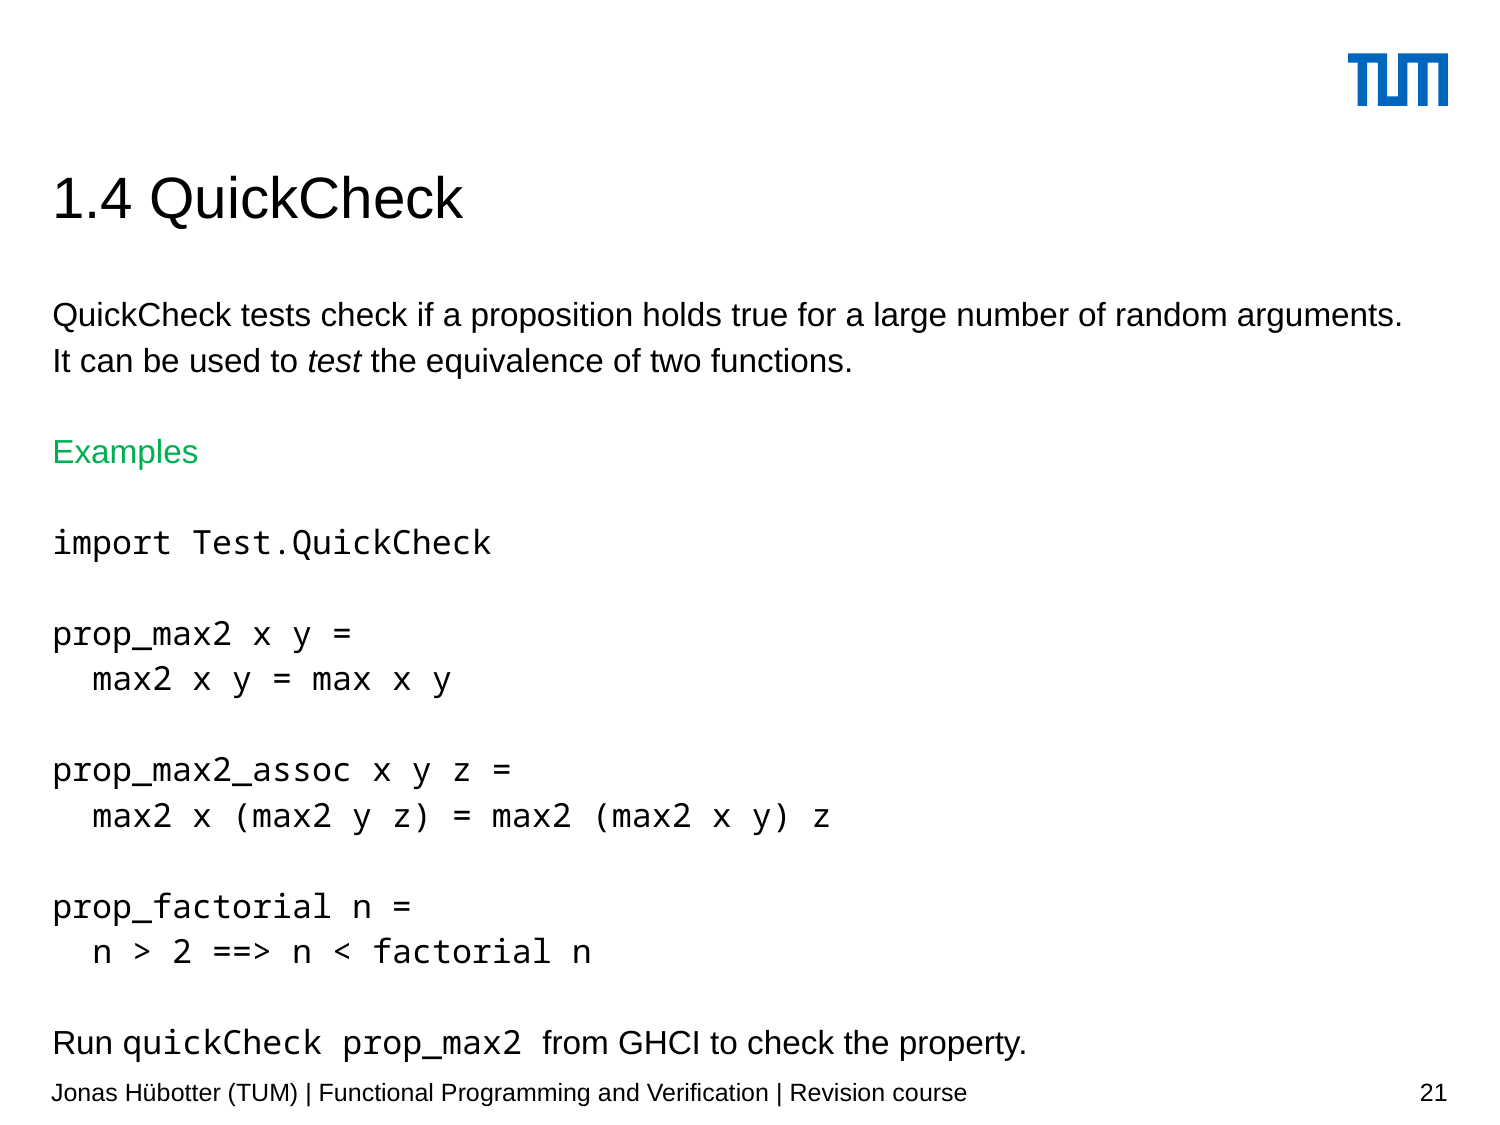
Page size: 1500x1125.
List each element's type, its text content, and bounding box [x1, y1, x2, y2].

slide_number 21 [1112, 1061, 1448, 1122]
list QuickCheck tests check if a proposition holds true for a large number of random arguments. It can be used to test the equivalence of two functions. Examples import Test.QuickCheck prop_max2 x y = max2 x y = max x y prop_max2_assoc x y z = max2 x (max2 y z) = max2 (max2 x y) z prop_factorial n = n > 2 ==> n < factorial n Run quickCheck prop_max2 from GHCI to check the property. [52, 287, 1449, 1061]
title 1.4 QuickCheck [52, 162, 1449, 231]
footer Jonas Hübotter (TUM) | Functional Programming and Verification | Revision course [51, 1061, 1112, 1122]
